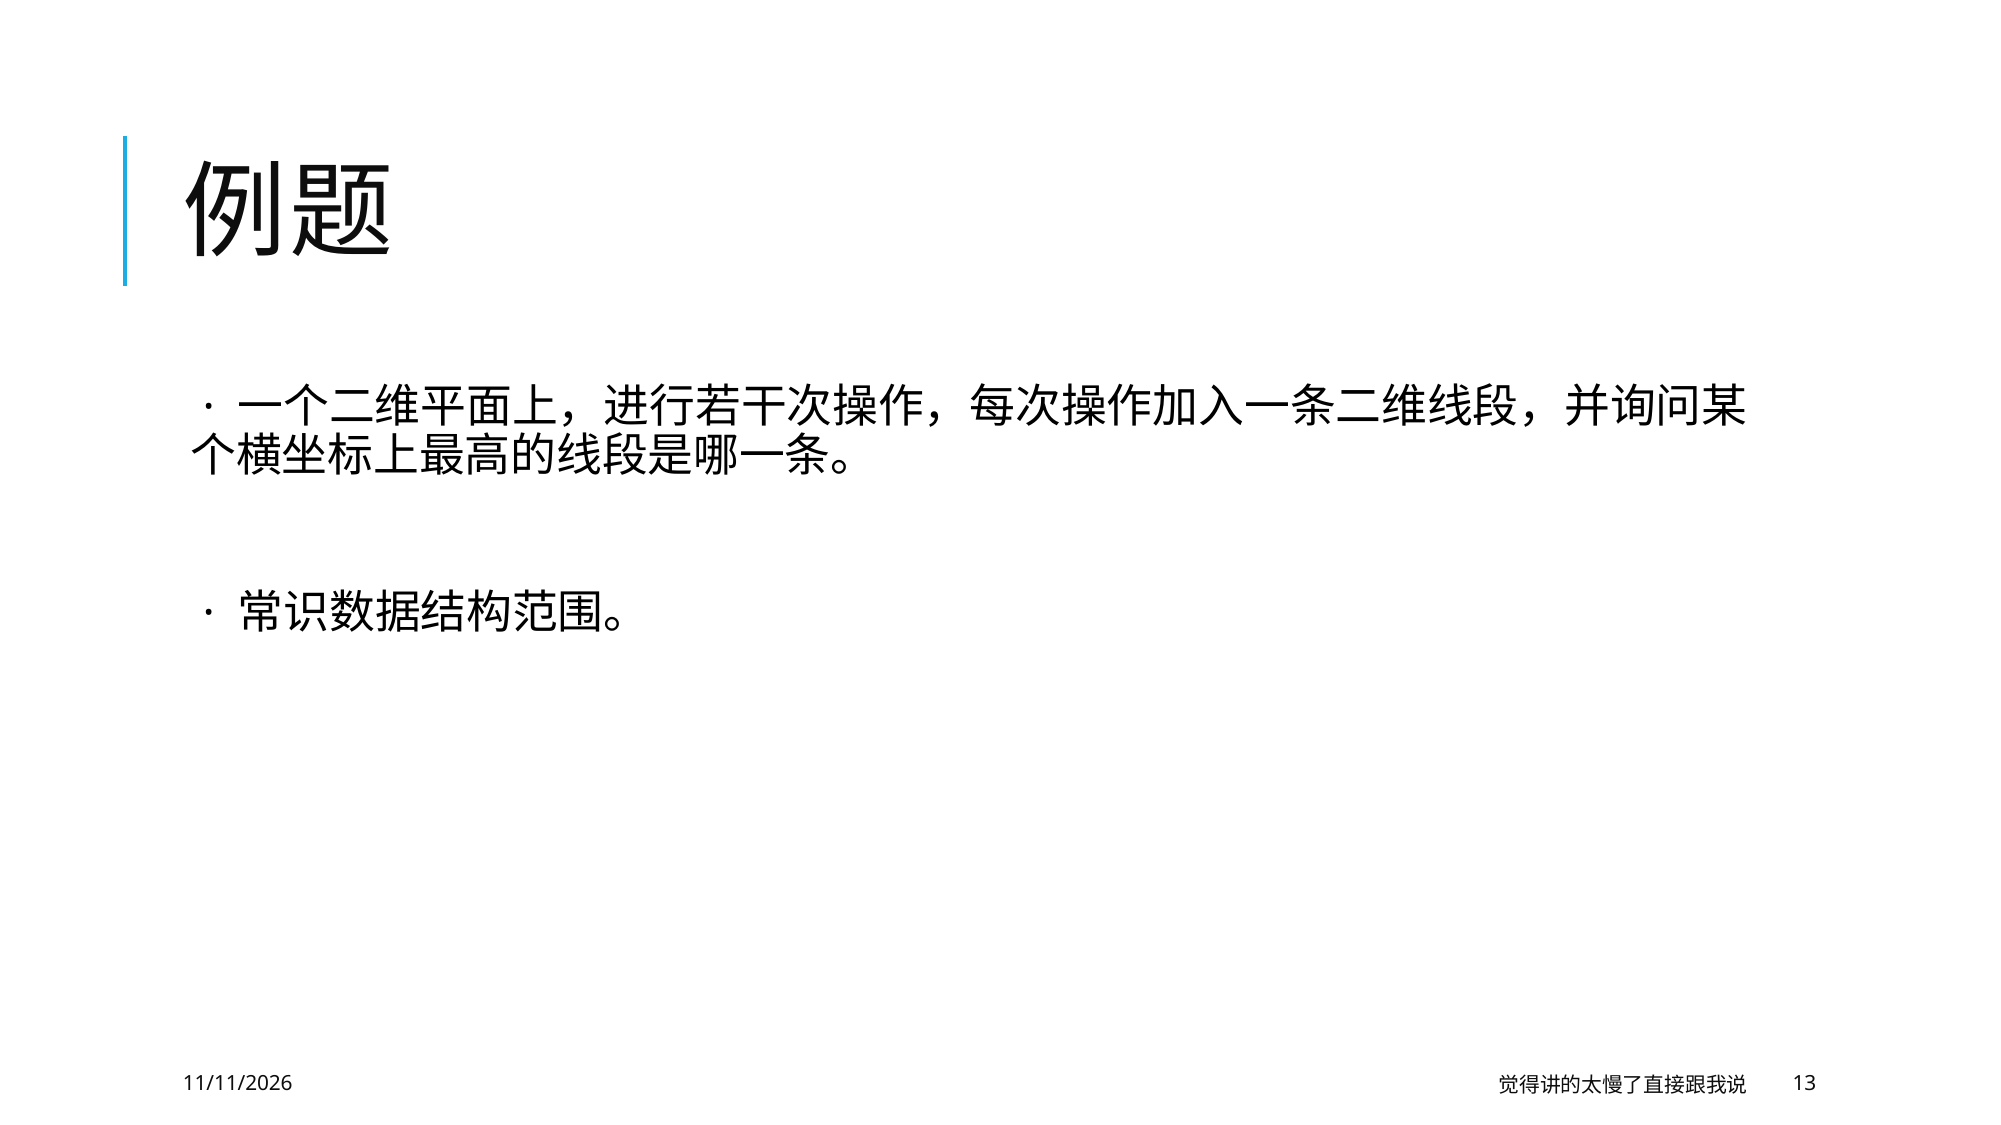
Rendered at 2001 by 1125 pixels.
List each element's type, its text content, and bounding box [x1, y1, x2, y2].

title 例题 [168, 96, 1763, 342]
slide_number 13 [1777, 1061, 1938, 1107]
list · 一个二维平面上，进行若干次操作，每次操作加入一条二维线段，并询问某个横坐标上最高的线段是哪一条。 · 常识数据结构范围。 [168, 375, 1763, 1035]
footer 觉得讲的太慢了直接跟我说 [794, 1061, 1763, 1107]
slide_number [168, 1061, 522, 1107]
